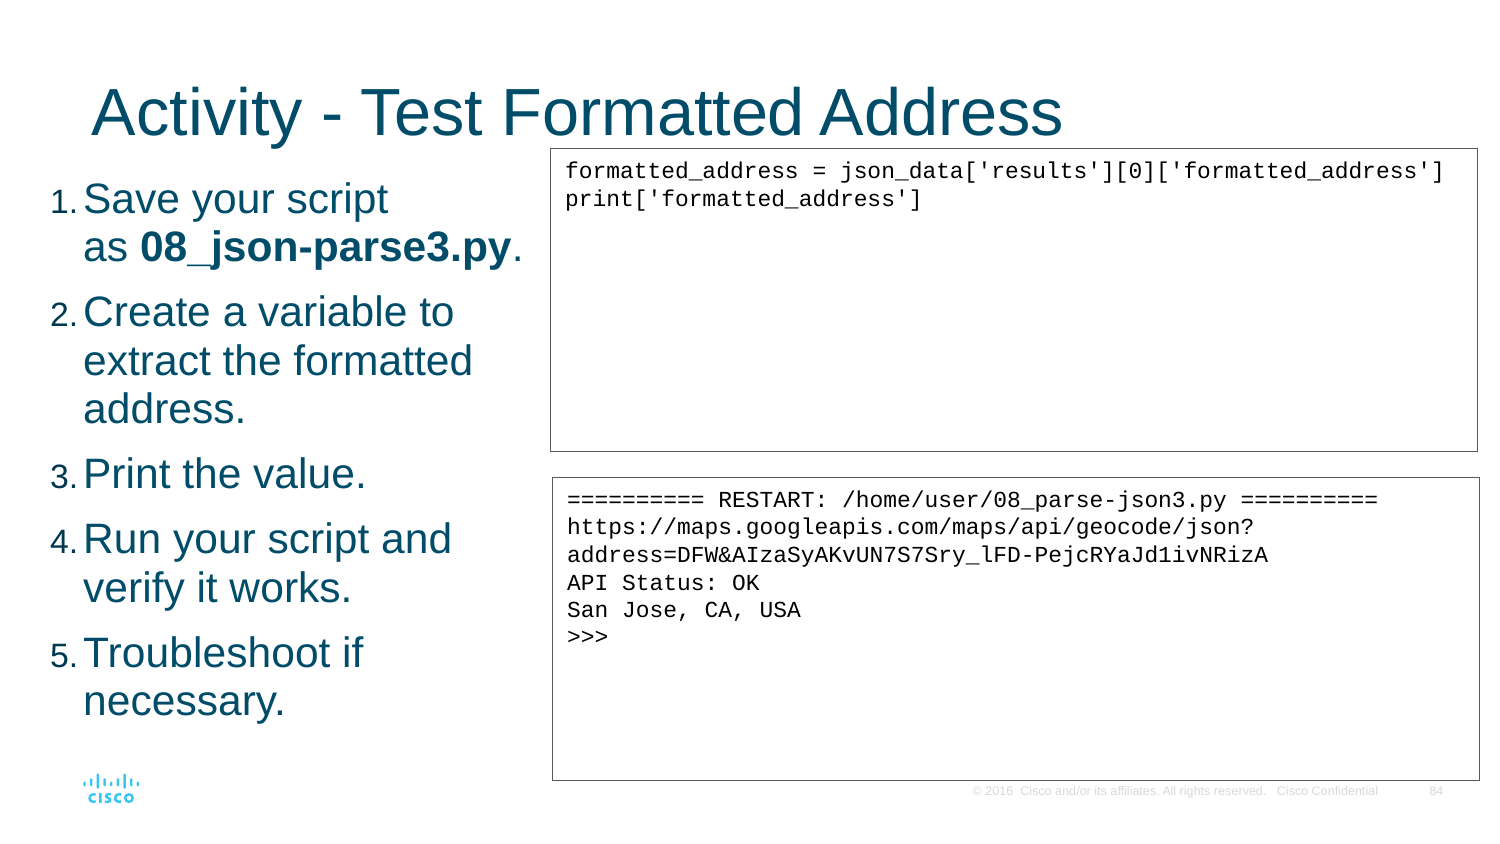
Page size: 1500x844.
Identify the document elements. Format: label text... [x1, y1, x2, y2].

title Activity - Test Formatted Address [76, 55, 1446, 176]
list Save your script as 08_json-parse3.py. Create a variable to extract the formatted address. Print the value. Run your script and verify it works. Troubleshoot if necessary. [27, 167, 544, 781]
text_box ========== RESTART: /home/user/08_parse-json3.py ========== https://maps.googleapis.com/maps/api/geocode/json?address=DFW&AIzaSyAKvUN7S7Sry_lFD-PejcRYaJd1ivNRizA API Status: OK San Jose, CA, USA >>> [552, 477, 1480, 781]
text_box formatted_address = json_data['results'][0]['formatted_address'] print['formatted_address'] [550, 148, 1478, 452]
